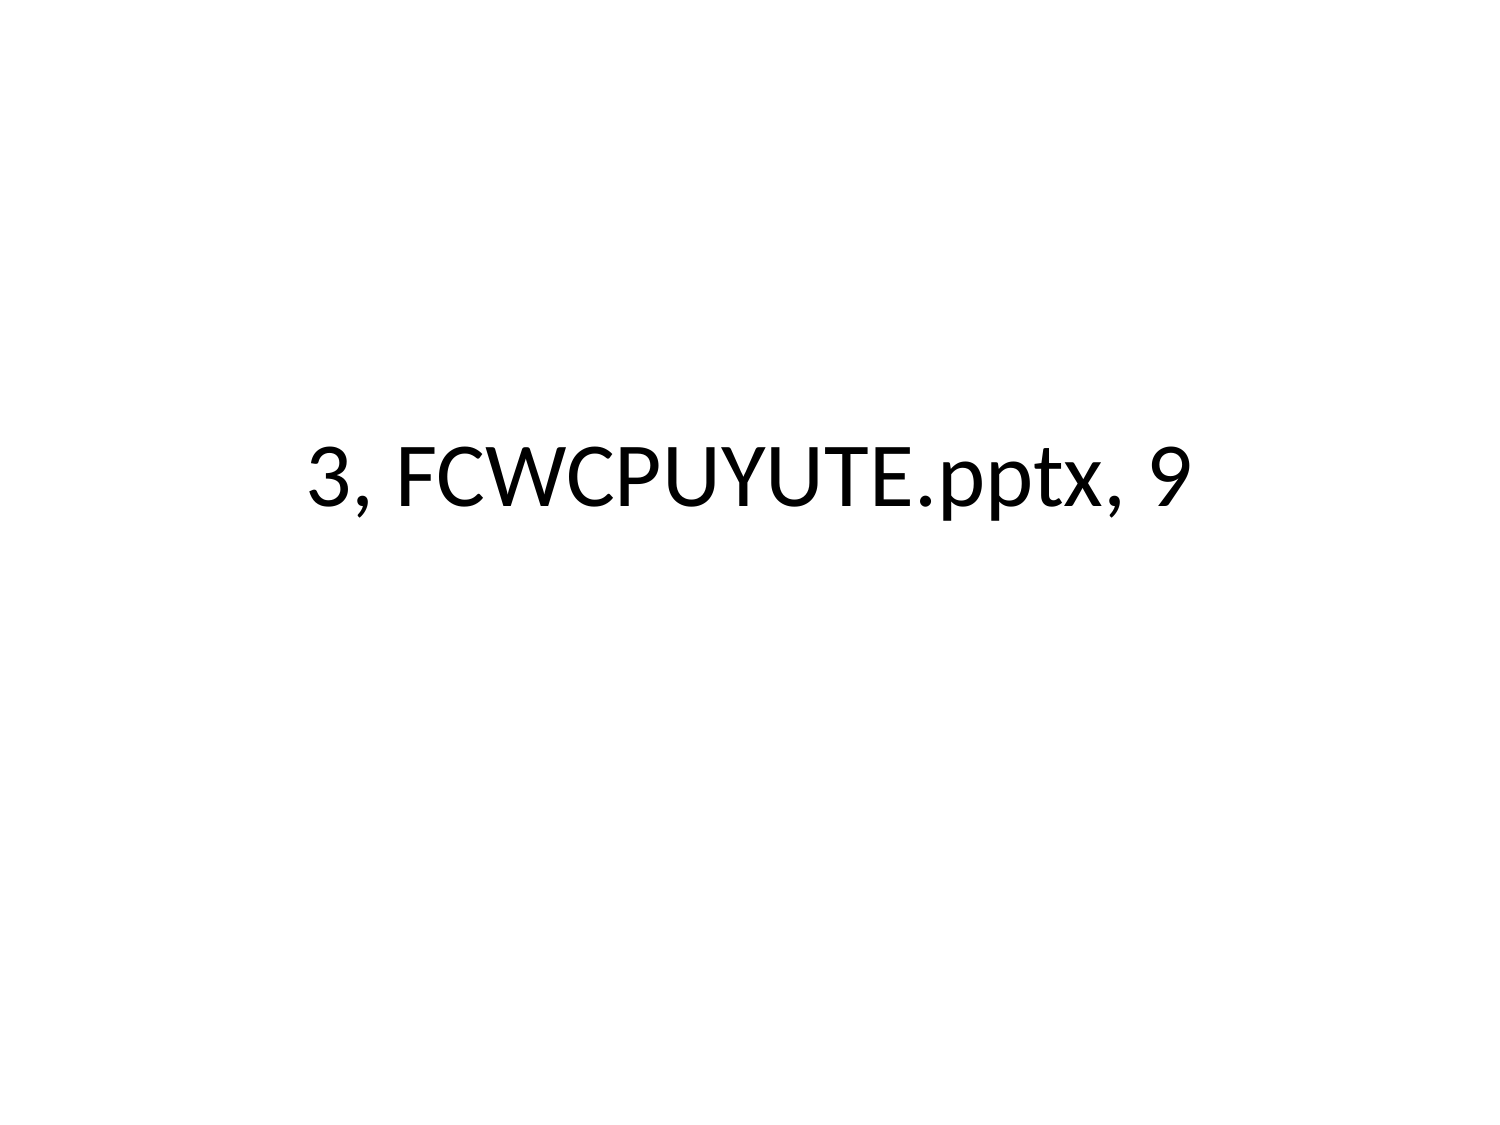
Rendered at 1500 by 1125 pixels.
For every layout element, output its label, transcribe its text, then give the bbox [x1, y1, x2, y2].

title 3, FCWCPUYUTE.pptx, 9 [112, 349, 1388, 591]
